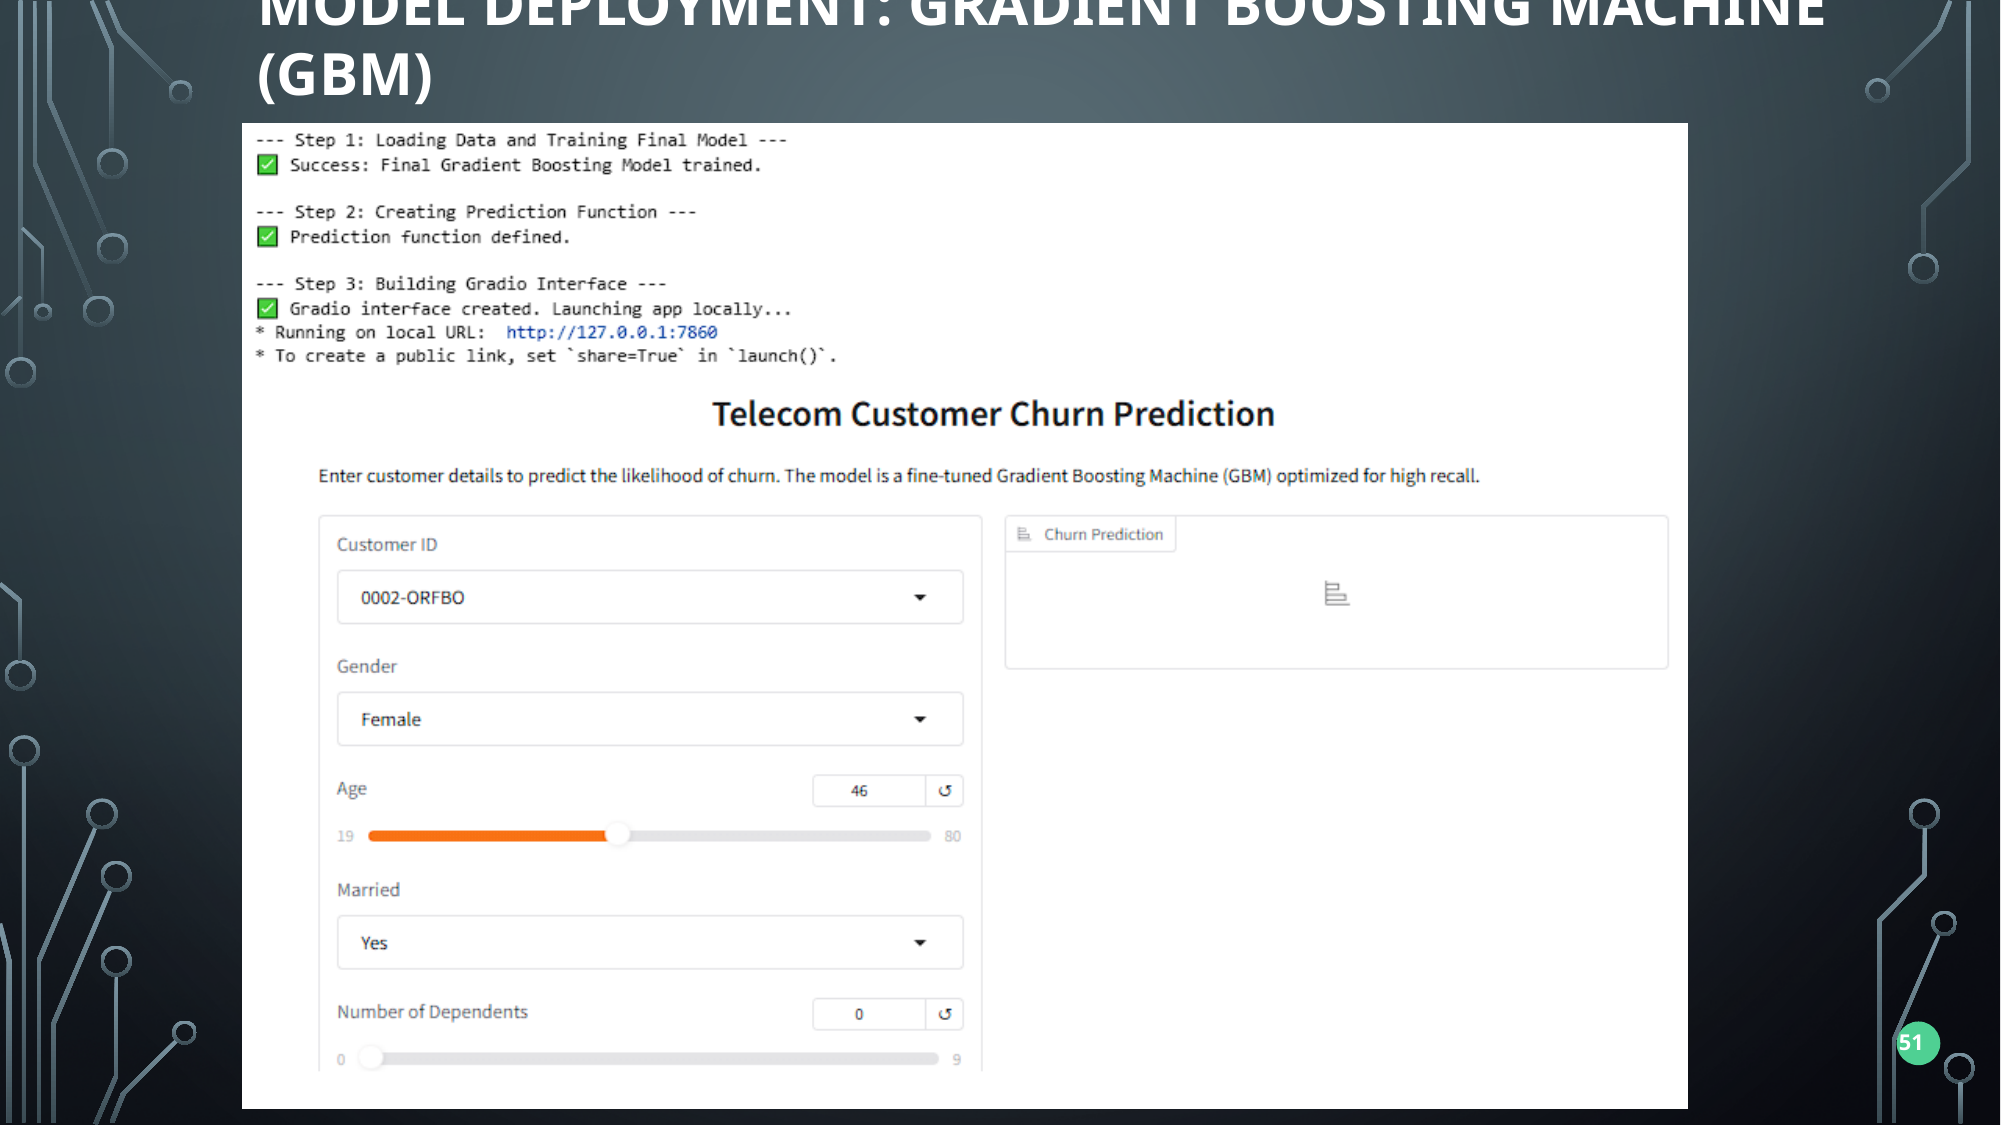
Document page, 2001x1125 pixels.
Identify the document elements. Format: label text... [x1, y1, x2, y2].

picture [241, 122, 1688, 1110]
slide_number 51 [1812, 1013, 1939, 1074]
text_box Model Deployment: Gradient Boosting Machine (GBM) [242, 15, 1884, 255]
